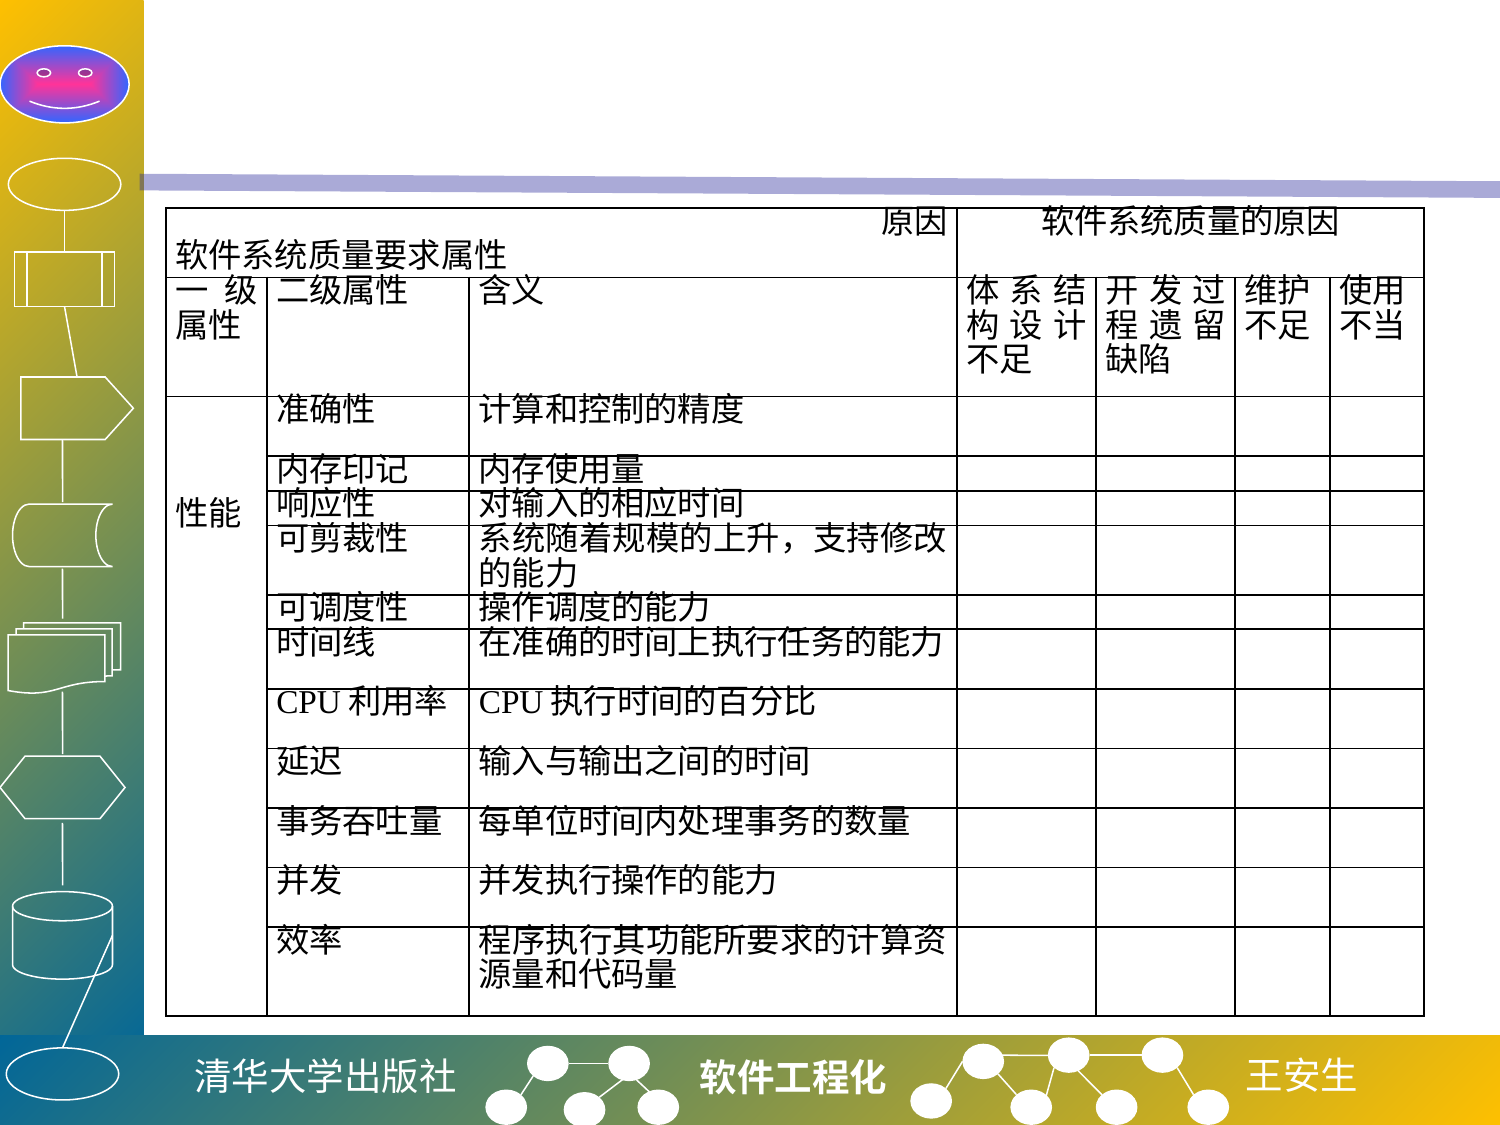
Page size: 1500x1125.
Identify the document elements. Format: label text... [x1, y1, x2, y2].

table_cell 响应性 [268, 492, 468, 525]
table_cell 使用 不当 [1331, 278, 1423, 396]
table_cell [958, 690, 1095, 748]
table_cell [1331, 690, 1423, 748]
table_cell [1331, 457, 1423, 490]
table_cell 内存使用量 [470, 457, 956, 490]
table_cell [958, 630, 1095, 688]
table_cell [958, 526, 1095, 594]
table_cell [1236, 749, 1329, 807]
table_cell [1331, 868, 1423, 926]
table_cell [1236, 492, 1329, 525]
table_cell 事务吞吐量 [268, 809, 468, 867]
table_cell 维护 不足 [1236, 278, 1329, 396]
table_cell 并发执行操作的能力 [470, 868, 956, 926]
table_header 原因 软件系统质量要求属性 [167, 209, 956, 277]
table_cell 开发过程遗留缺陷 [1097, 278, 1234, 396]
table_cell 时间线 [268, 630, 468, 688]
table_cell [1097, 526, 1234, 594]
table_cell [1097, 596, 1234, 628]
table_cell [958, 457, 1095, 490]
table_header 软件系统质量的原因 [958, 209, 1423, 277]
table_cell [958, 868, 1095, 926]
table_cell [1331, 492, 1423, 525]
table_cell [1236, 690, 1329, 748]
table_cell [958, 809, 1095, 867]
table_cell [1097, 868, 1234, 926]
table_cell [1097, 492, 1234, 525]
table_cell [1236, 809, 1329, 867]
table_cell 延迟 [268, 749, 468, 807]
table_cell 一级属性 [167, 278, 266, 396]
table_cell [1236, 457, 1329, 490]
table_cell [1097, 809, 1234, 867]
table_cell [1331, 526, 1423, 594]
table_cell CPU执行时间的百分比 [470, 690, 956, 748]
table_cell [1236, 596, 1329, 628]
table_cell [1097, 690, 1234, 748]
table_cell 性能 [167, 397, 266, 1015]
table_cell [1331, 596, 1423, 628]
table_cell [958, 397, 1095, 455]
table_cell [1236, 868, 1329, 926]
table_cell [1331, 749, 1423, 807]
table_cell 在准确的时间上执行任务的能力 [470, 630, 956, 688]
table_cell [1097, 397, 1234, 455]
table_cell [1097, 928, 1234, 1015]
table_cell 输入与输出之间的时间 [470, 749, 956, 807]
table_cell [1331, 809, 1423, 867]
table_cell [958, 492, 1095, 525]
table_cell 内存印记 [268, 457, 468, 490]
table_cell 二级属性 [268, 278, 468, 396]
table_cell 计算和控制的精度 [470, 397, 956, 455]
table_cell [1097, 749, 1234, 807]
table_cell 效率 [268, 928, 468, 1015]
table_cell 程序执行其功能所要求的计算资源量和代码量 [470, 928, 956, 1015]
table_cell [1331, 928, 1423, 1015]
table_cell 可调度性 [268, 596, 468, 628]
table_cell [1236, 526, 1329, 594]
table_cell [1097, 630, 1234, 688]
table_cell [1097, 457, 1234, 490]
table_cell [958, 928, 1095, 1015]
table_cell [1236, 928, 1329, 1015]
table_cell [1236, 397, 1329, 455]
table_cell 系统随着规模的上升，支持修改的能力 [470, 526, 956, 594]
table_cell [1331, 397, 1423, 455]
table_cell CPU利用率 [268, 690, 468, 748]
table_cell 准确性 [268, 397, 468, 455]
table_cell 并发 [268, 868, 468, 926]
table_cell [958, 749, 1095, 807]
table_cell 每单位时间内处理事务的数量 [470, 809, 956, 867]
table_cell [1236, 630, 1329, 688]
table_cell [1331, 630, 1423, 688]
table_cell [958, 596, 1095, 628]
table_cell 对输入的相应时间 [470, 492, 956, 525]
table_cell 可剪裁性 [268, 526, 468, 594]
table_cell 体系结构设计不足 [958, 278, 1095, 396]
table_cell 操作调度的能力 [470, 596, 956, 628]
table_cell 含义 [470, 278, 956, 396]
